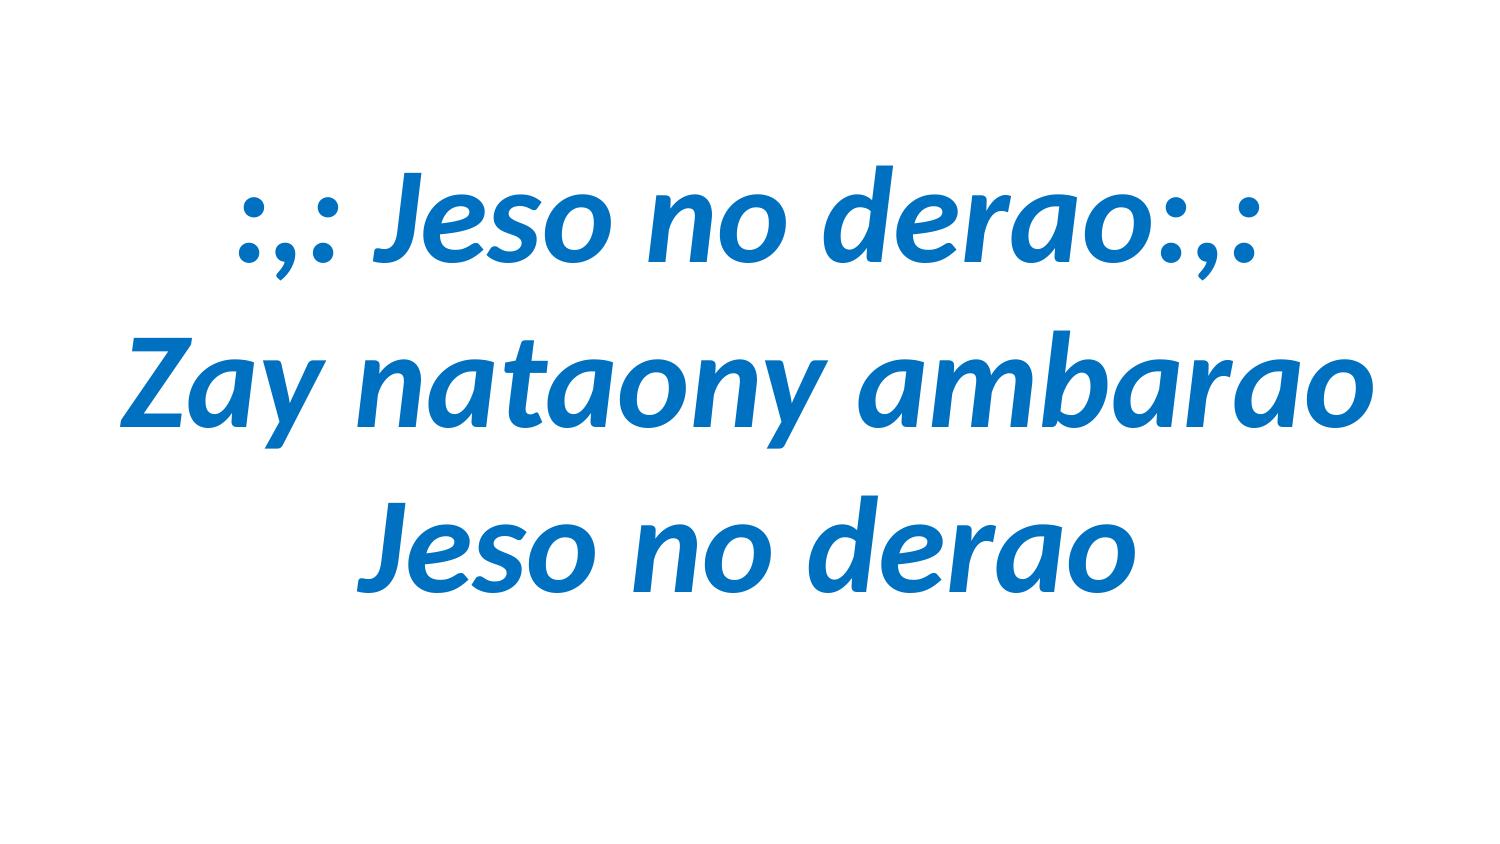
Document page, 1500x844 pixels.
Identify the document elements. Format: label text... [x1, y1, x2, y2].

text_box :,: Jeso no derao:,: Zay nataony ambarao Jeso no derao [0, 117, 1500, 628]
